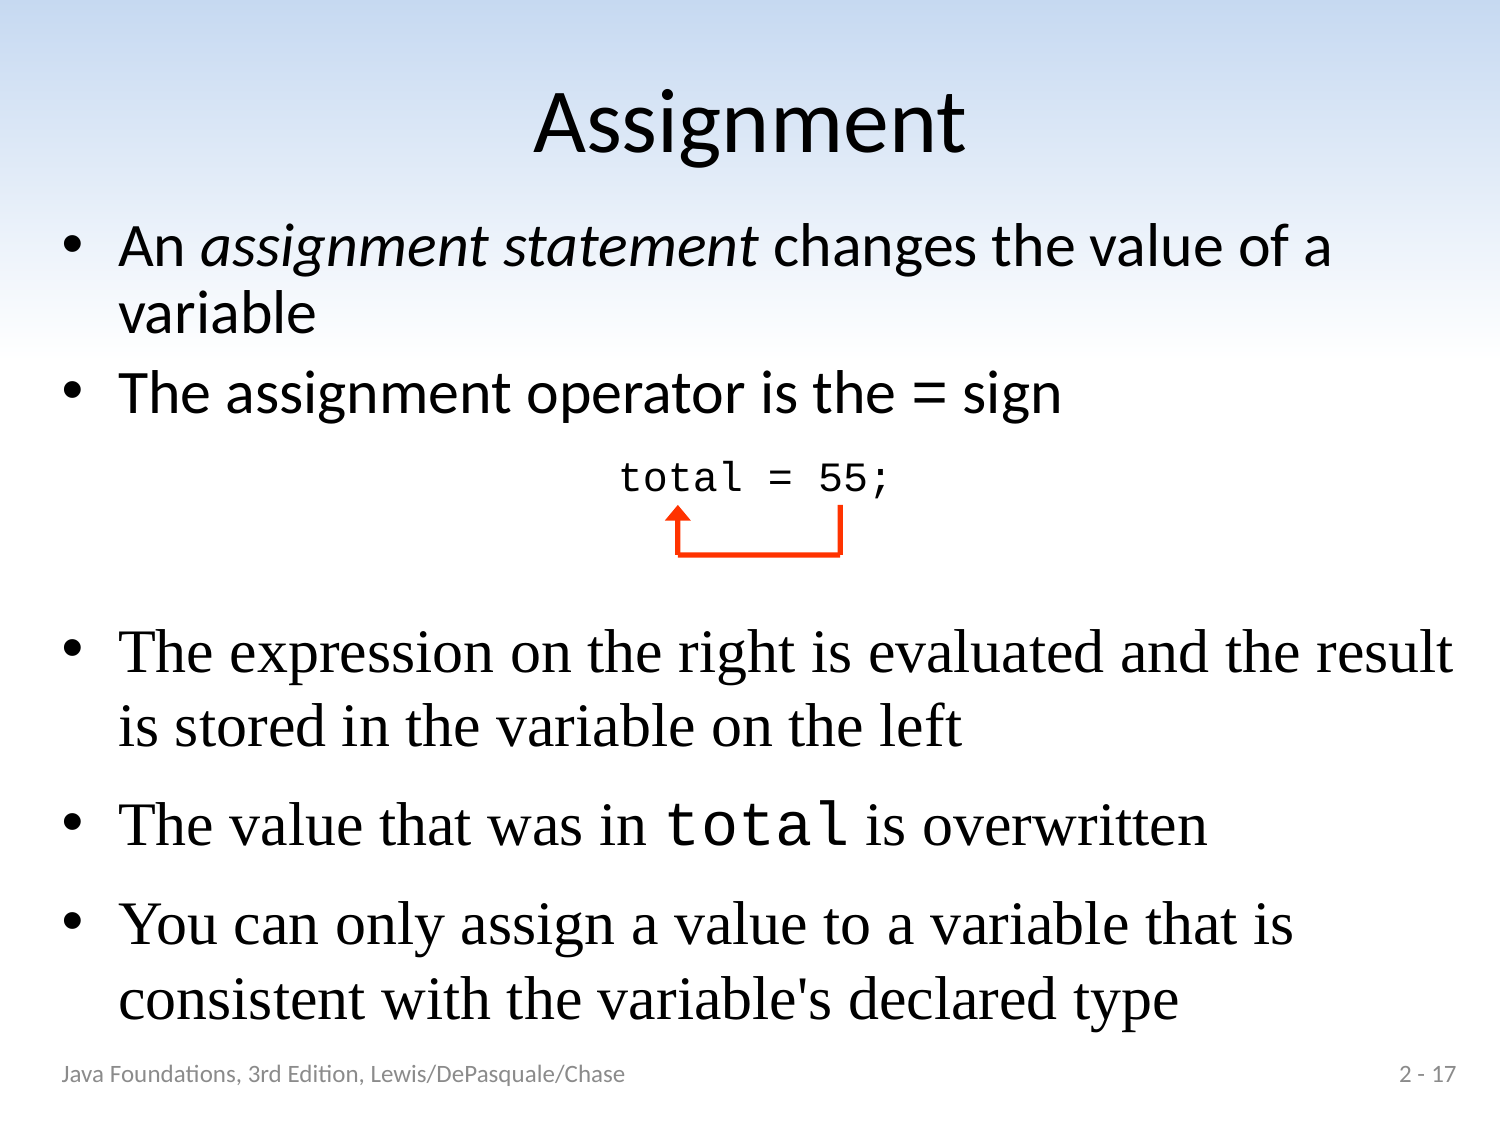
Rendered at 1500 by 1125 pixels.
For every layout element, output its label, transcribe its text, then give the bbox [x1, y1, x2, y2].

slide_number 2 - 17 [1121, 1042, 1472, 1103]
title Assignment [28, 45, 1473, 186]
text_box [677, 504, 841, 556]
list An assignment statement changes the value of a variable The assignment operator is the = sign The expression on the right is evaluated and the result is stored in the variable on the left The value that was in total is overwritten You can only assign a value to a variable that is consistent with the variable's declared type [46, 205, 1473, 1043]
footer Java Foundations, 3rd Edition, Lewis/DePasquale/Chase [46, 1042, 1121, 1103]
text_box total = 55; [602, 442, 908, 508]
